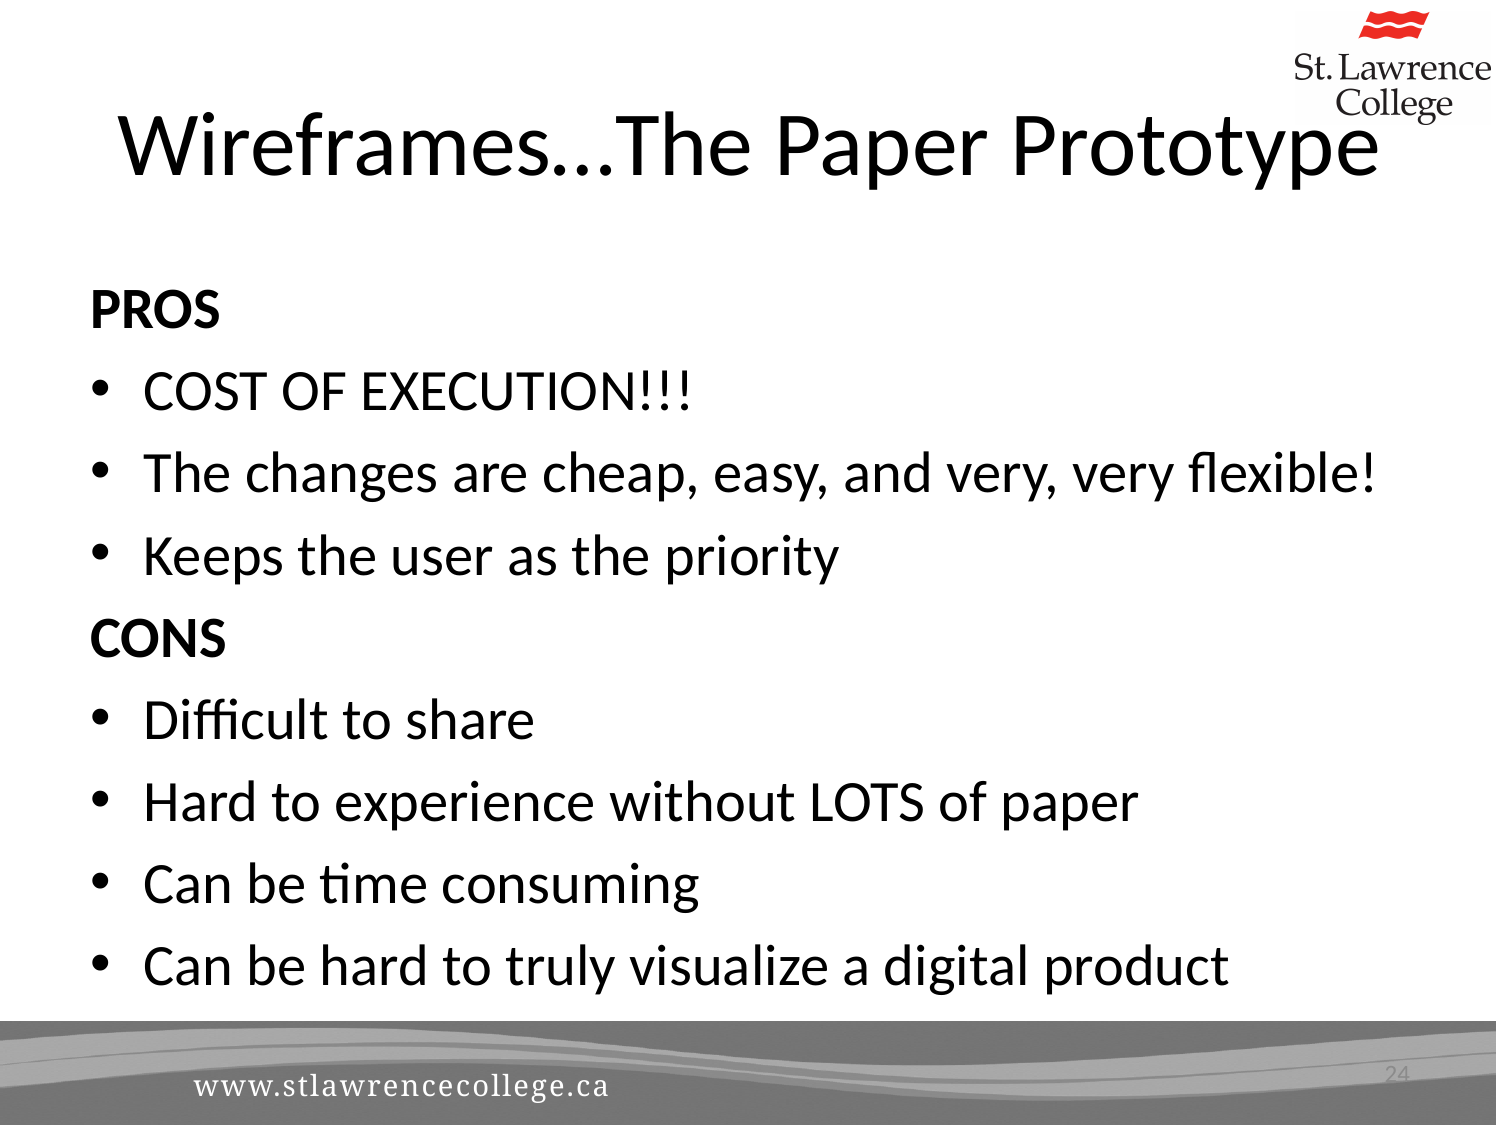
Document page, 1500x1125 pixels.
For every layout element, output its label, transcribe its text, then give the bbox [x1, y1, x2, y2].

picture [0, 1021, 1496, 1125]
title Wireframes…The Paper Prototype [75, 45, 1425, 233]
slide_number 24 [1074, 1042, 1425, 1103]
list PROS COST OF EXECUTION!!! The changes are cheap, easy, and very, very flexible! Keeps the user as the priority CONS Difficult to share Hard to experience without LOTS of paper Can be time consuming Can be hard to truly visualize a digital product [75, 262, 1425, 1005]
picture [1295, 11, 1491, 125]
